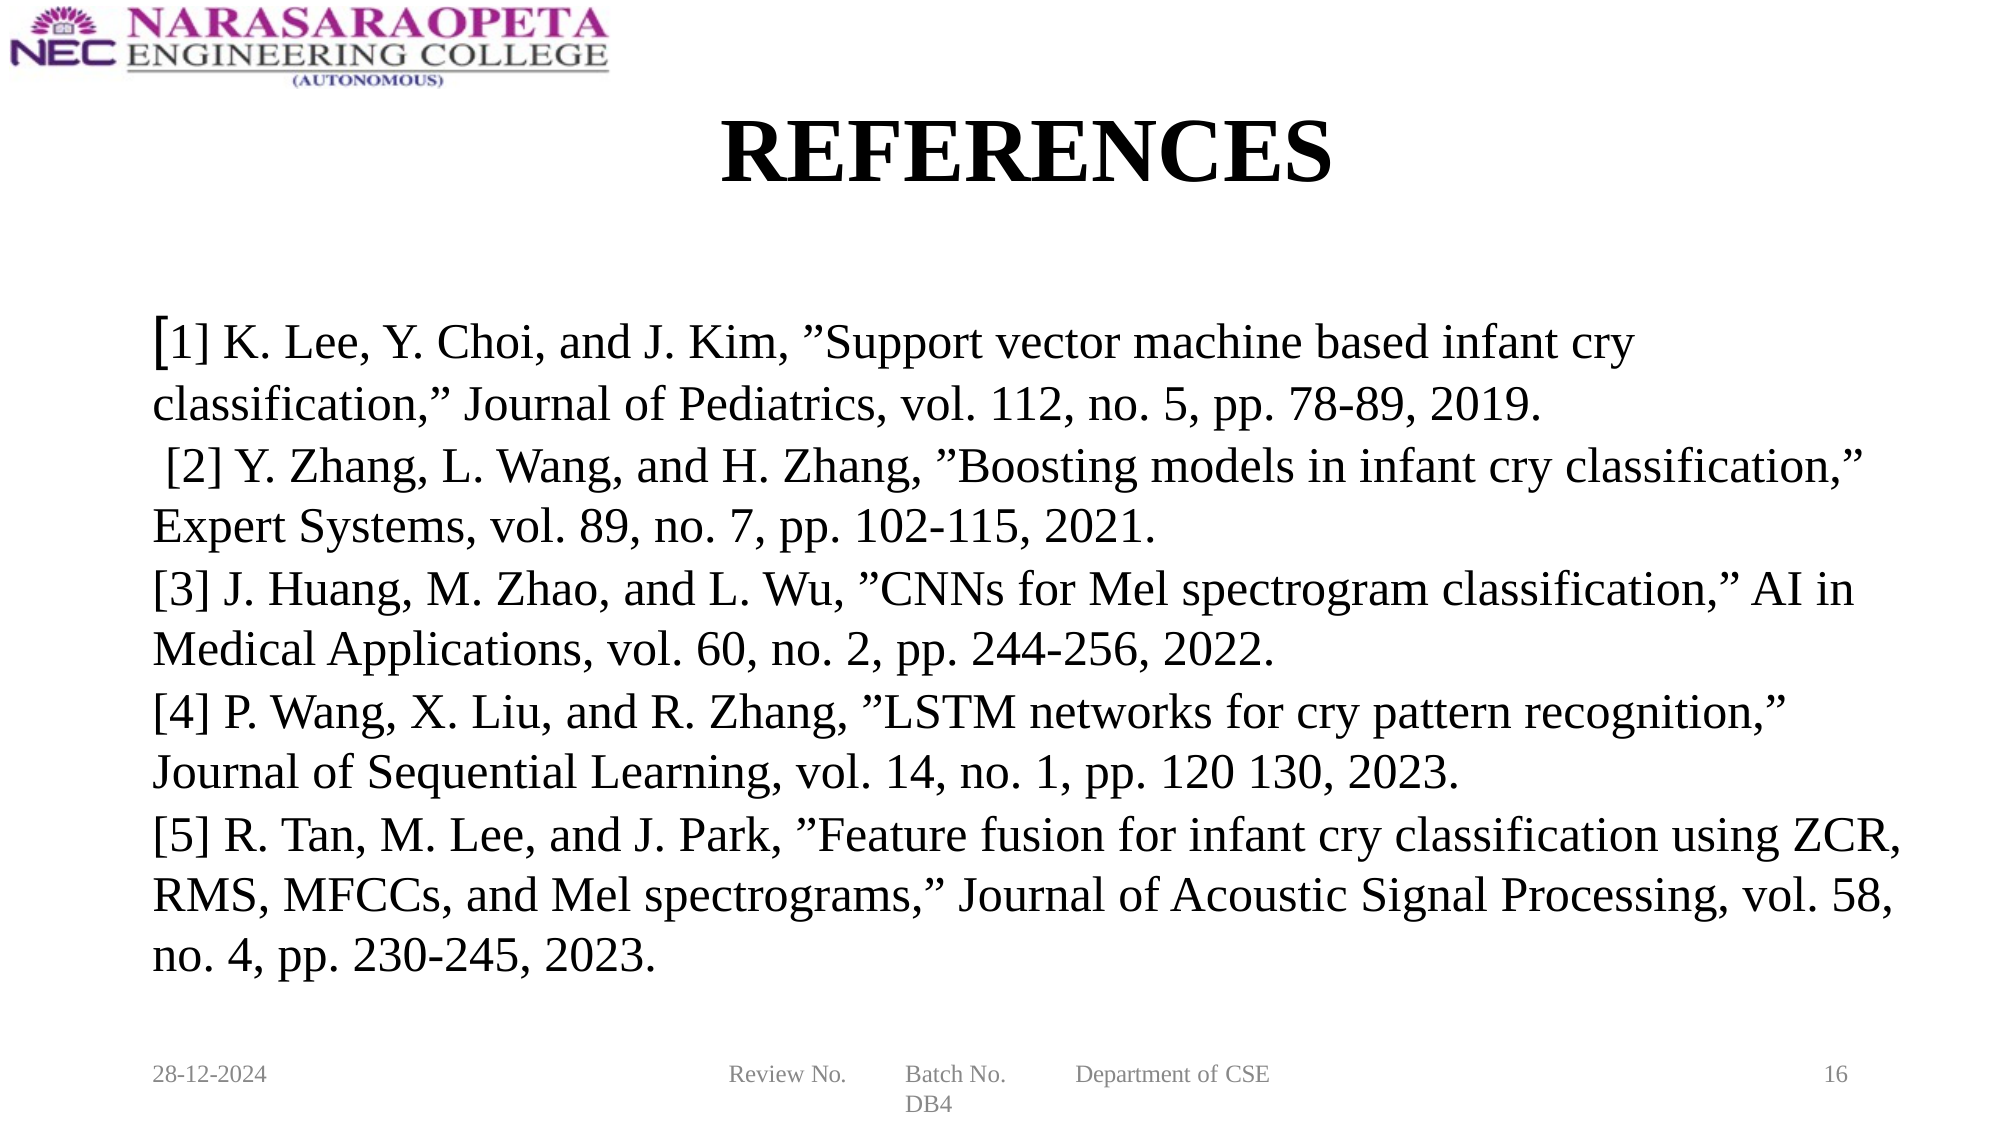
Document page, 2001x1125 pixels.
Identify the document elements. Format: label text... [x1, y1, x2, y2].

text_box [1] K. Lee, Y. Choi, and J. Kim, ”Support vector machine based infant cry classification,” Journal of Pediatrics, vol. 112, no. 5, pp. 78-89, 2019. [2] Y. Zhang, L. Wang, and H. Zhang, ”Boosting models in infant cry classification,” Expert Systems, vol. 89, no. 7, pp. 102-115, 2021. [3] J. Huang, M. Zhao, and L. Wu, ”CNNs for Mel spectrogram classification,” AI in Medical Applications, vol. 60, no. 2, pp. 244-256, 2022. [4] P. Wang, X. Liu, and R. Zhang, ”LSTM networks for cry pattern recognition,” Journal of Sequential Learning, vol. 14, no. 1, pp. 120 130, 2023. [5] R. Tan, M. Lee, and J. Park, ”Feature fusion for infant cry classification using ZCR, RMS, MFCCs, and Mel spectrograms,” Journal of Acoustic Signal Processing, vol. 58, no. 4, pp. 230-245, 2023. [150, 297, 1938, 981]
picture [9, 6, 611, 89]
footer Batch No. DB4 [903, 1058, 1009, 1125]
title REFERENCES [171, 46, 1829, 278]
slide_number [150, 1058, 272, 1125]
text_box Department of CSE [1073, 1058, 1274, 1088]
text_box Review No. [726, 1058, 851, 1088]
slide_number 16 [1821, 1058, 1857, 1125]
